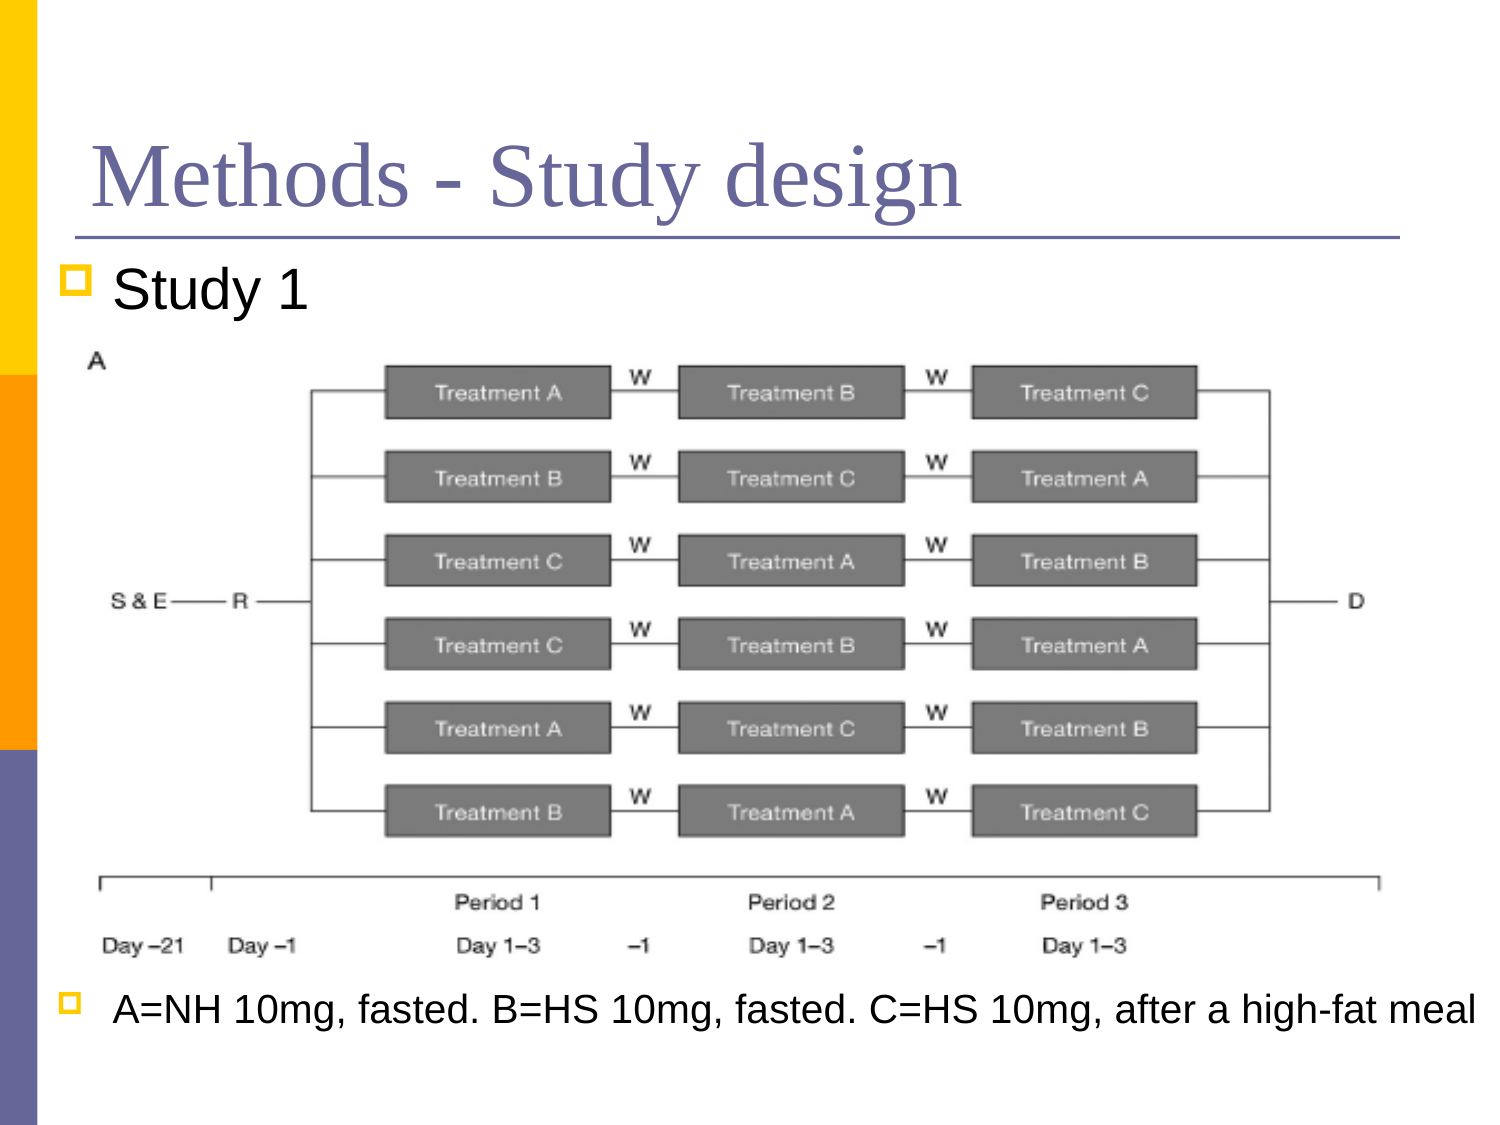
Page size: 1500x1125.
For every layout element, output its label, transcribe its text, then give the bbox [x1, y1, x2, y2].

picture [74, 326, 1412, 973]
list Study 1 A=NH 10mg, fasted. B=HS 10mg, fasted. C=HS 10mg, after a high-fat meal [41, 243, 1500, 987]
title Methods - Study design [75, 45, 1425, 233]
